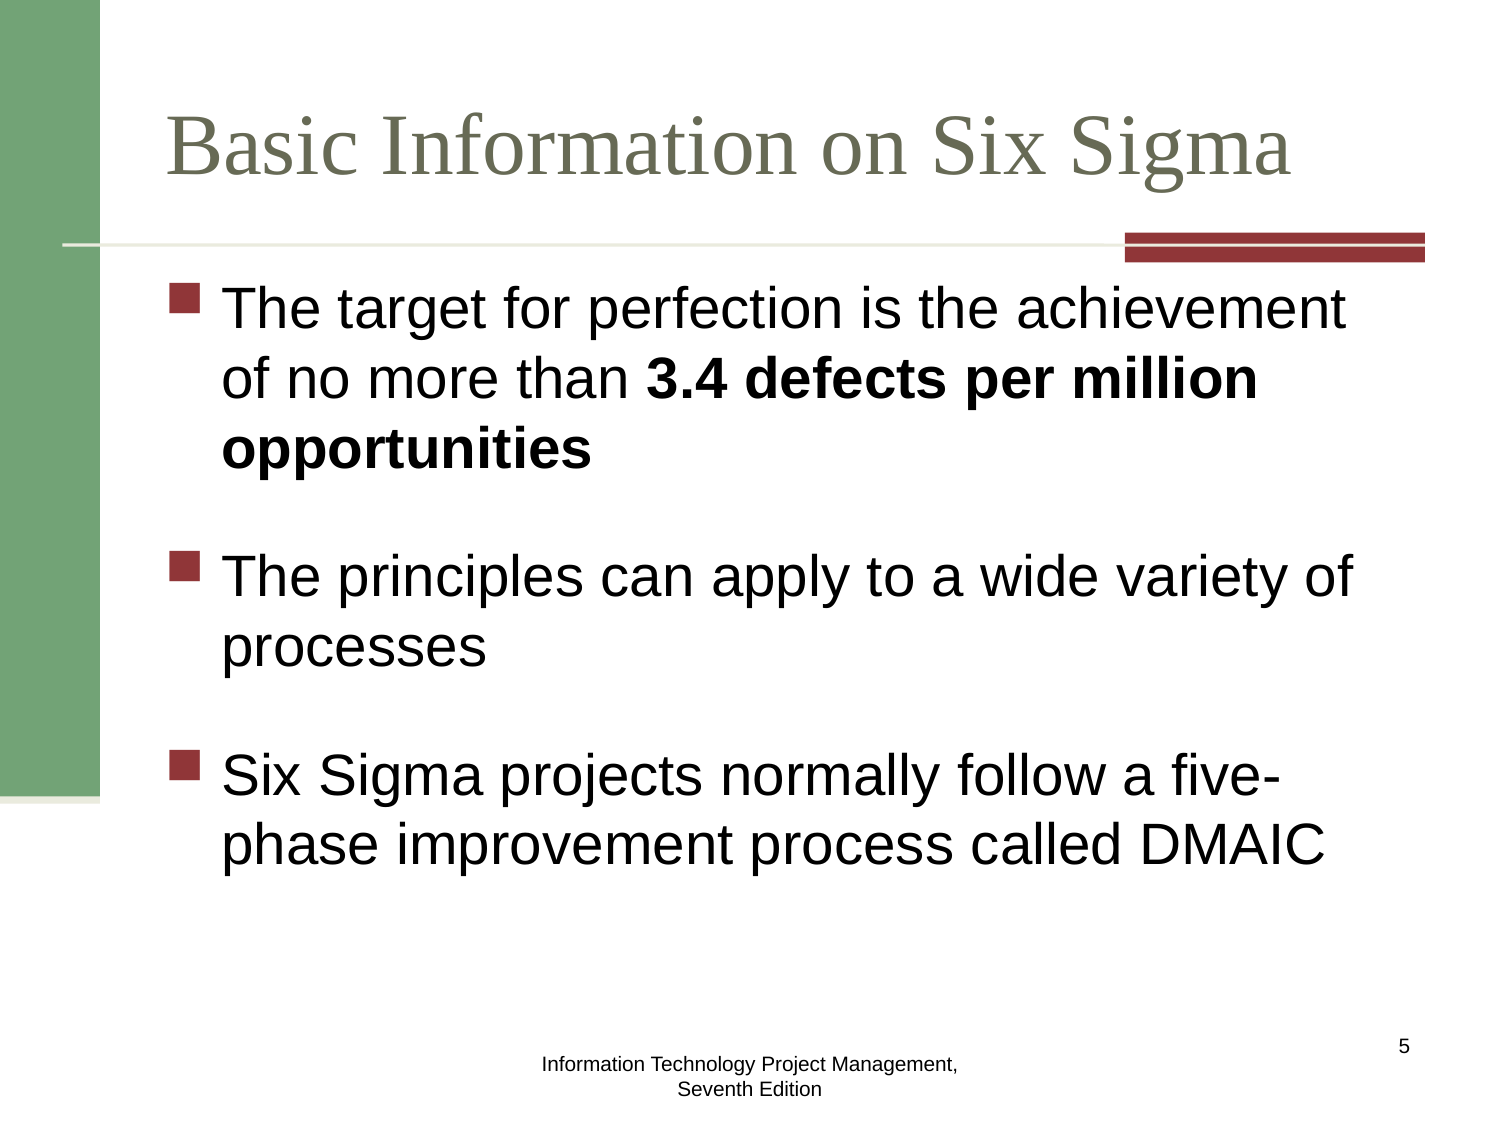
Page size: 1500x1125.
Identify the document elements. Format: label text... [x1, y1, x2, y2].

title Basic Information on Six Sigma [150, 45, 1425, 234]
list The target for perfection is the achievement of no more than 3.4 defects per million opportunities The principles can apply to a wide variety of processes Six Sigma projects normally follow a five-phase improvement process called DMAIC [150, 262, 1425, 1006]
footer Information Technology Project Management, Seventh Edition [512, 1042, 988, 1103]
slide_number 5 [1112, 1024, 1426, 1101]
